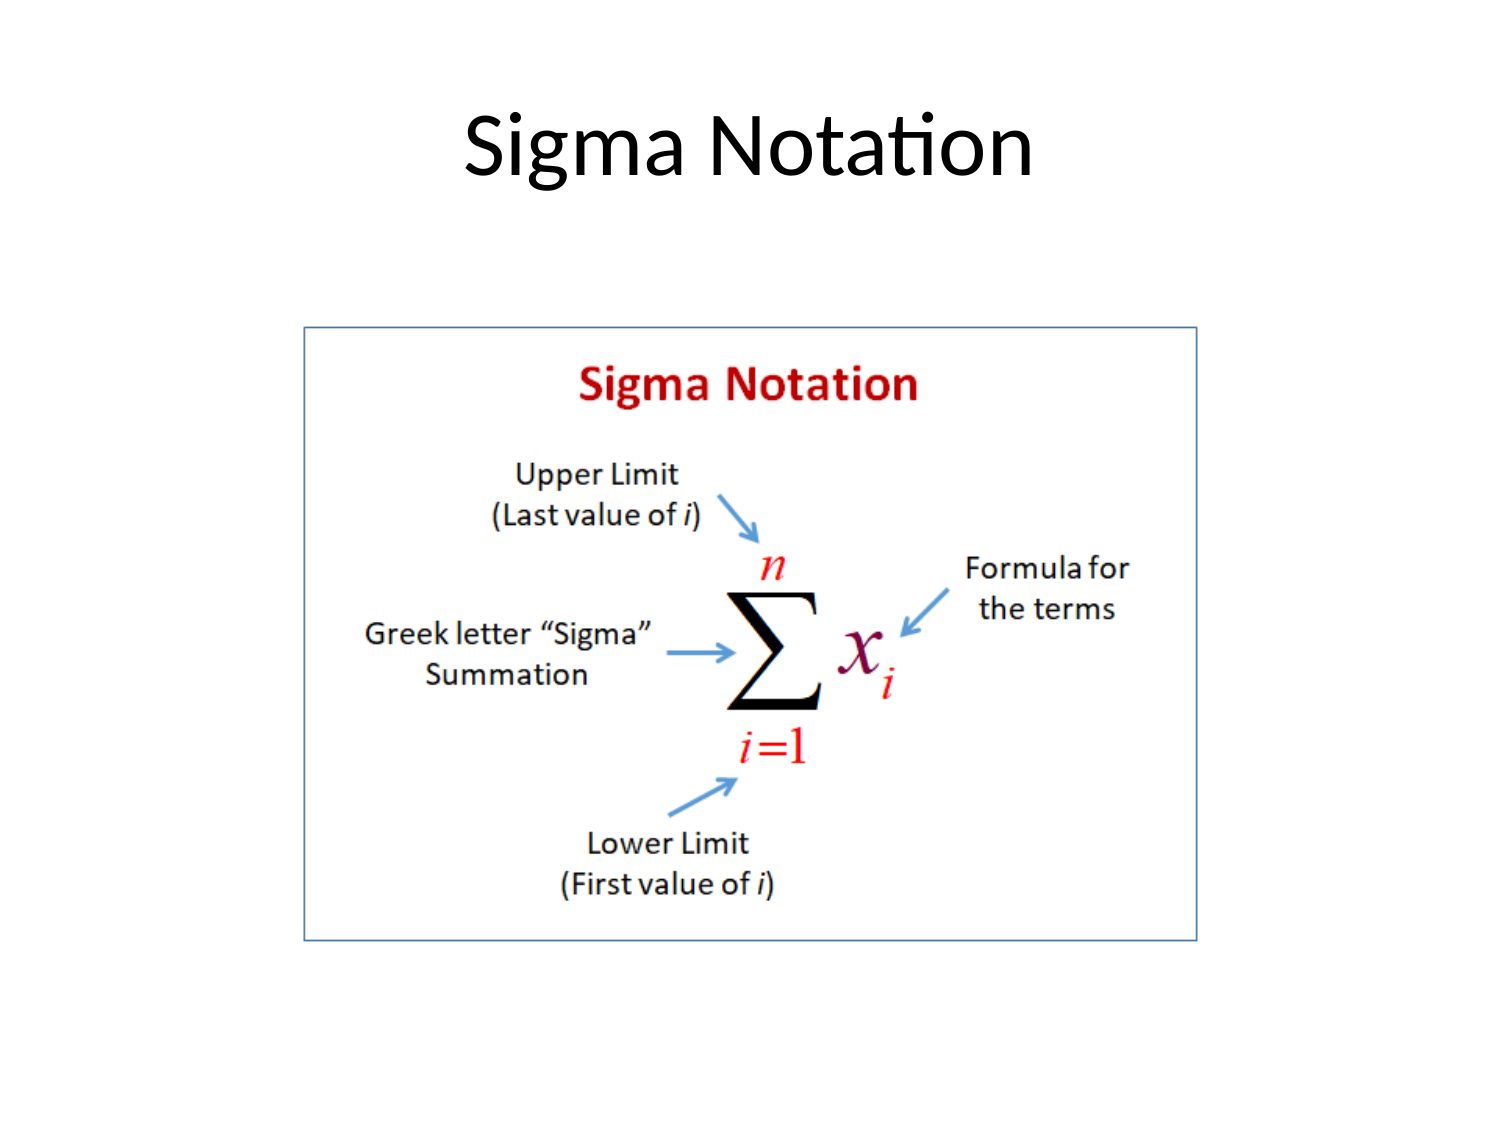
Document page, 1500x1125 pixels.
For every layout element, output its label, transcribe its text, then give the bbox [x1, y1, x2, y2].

title Sigma Notation [75, 45, 1425, 233]
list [295, 316, 1205, 952]
